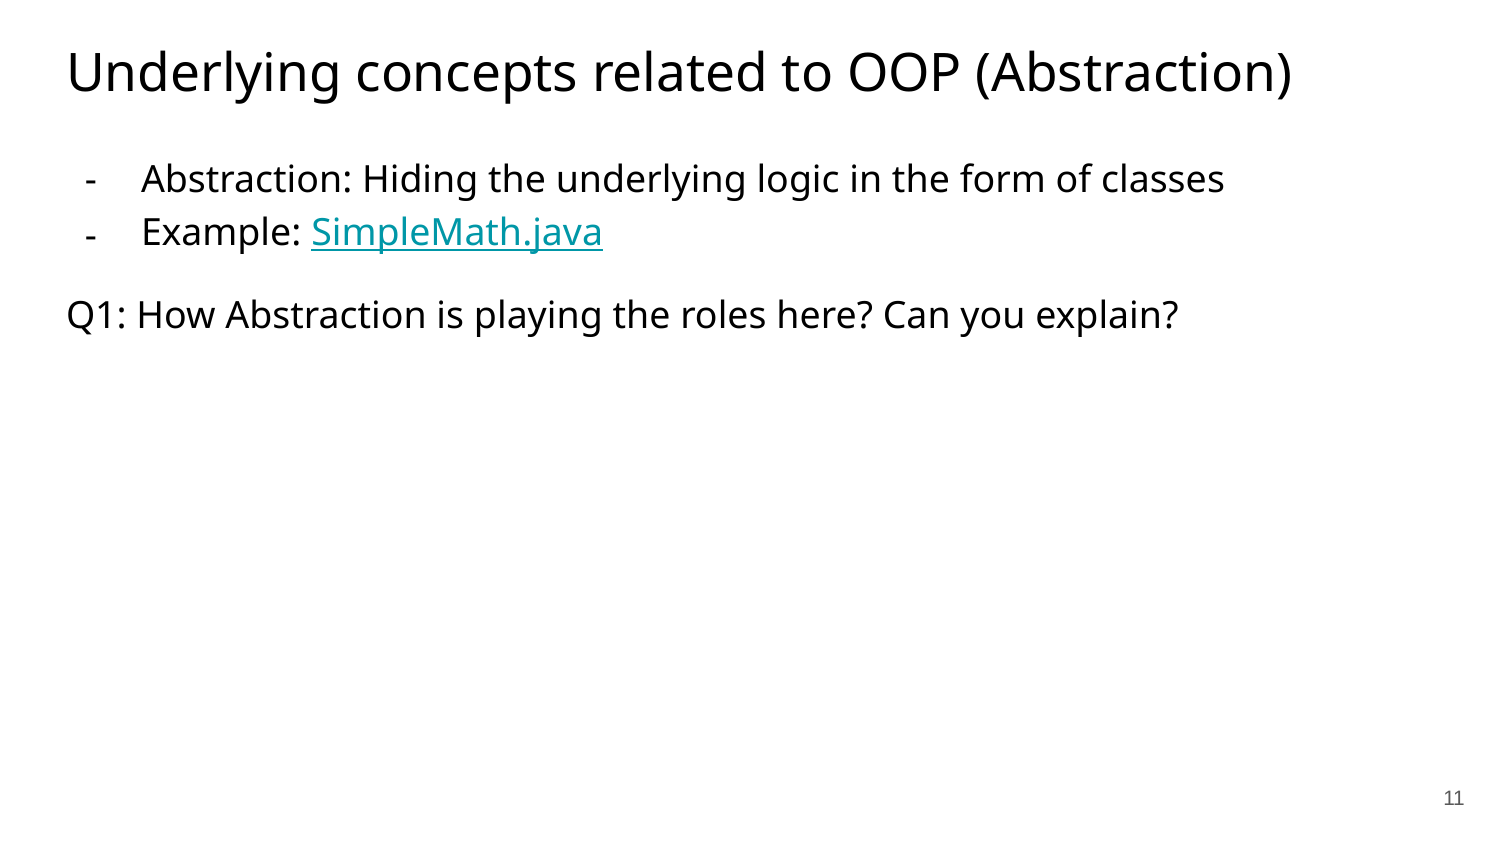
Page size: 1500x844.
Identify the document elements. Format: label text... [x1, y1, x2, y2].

slide_number ‹#› [1389, 764, 1480, 830]
title Underlying concepts related to OOP (Abstraction) [51, 23, 1449, 117]
list Abstraction: Hiding the underlying logic in the form of classes Example: SimpleMath.java Q1: How Abstraction is playing the roles here? Can you explain? [51, 133, 1449, 750]
